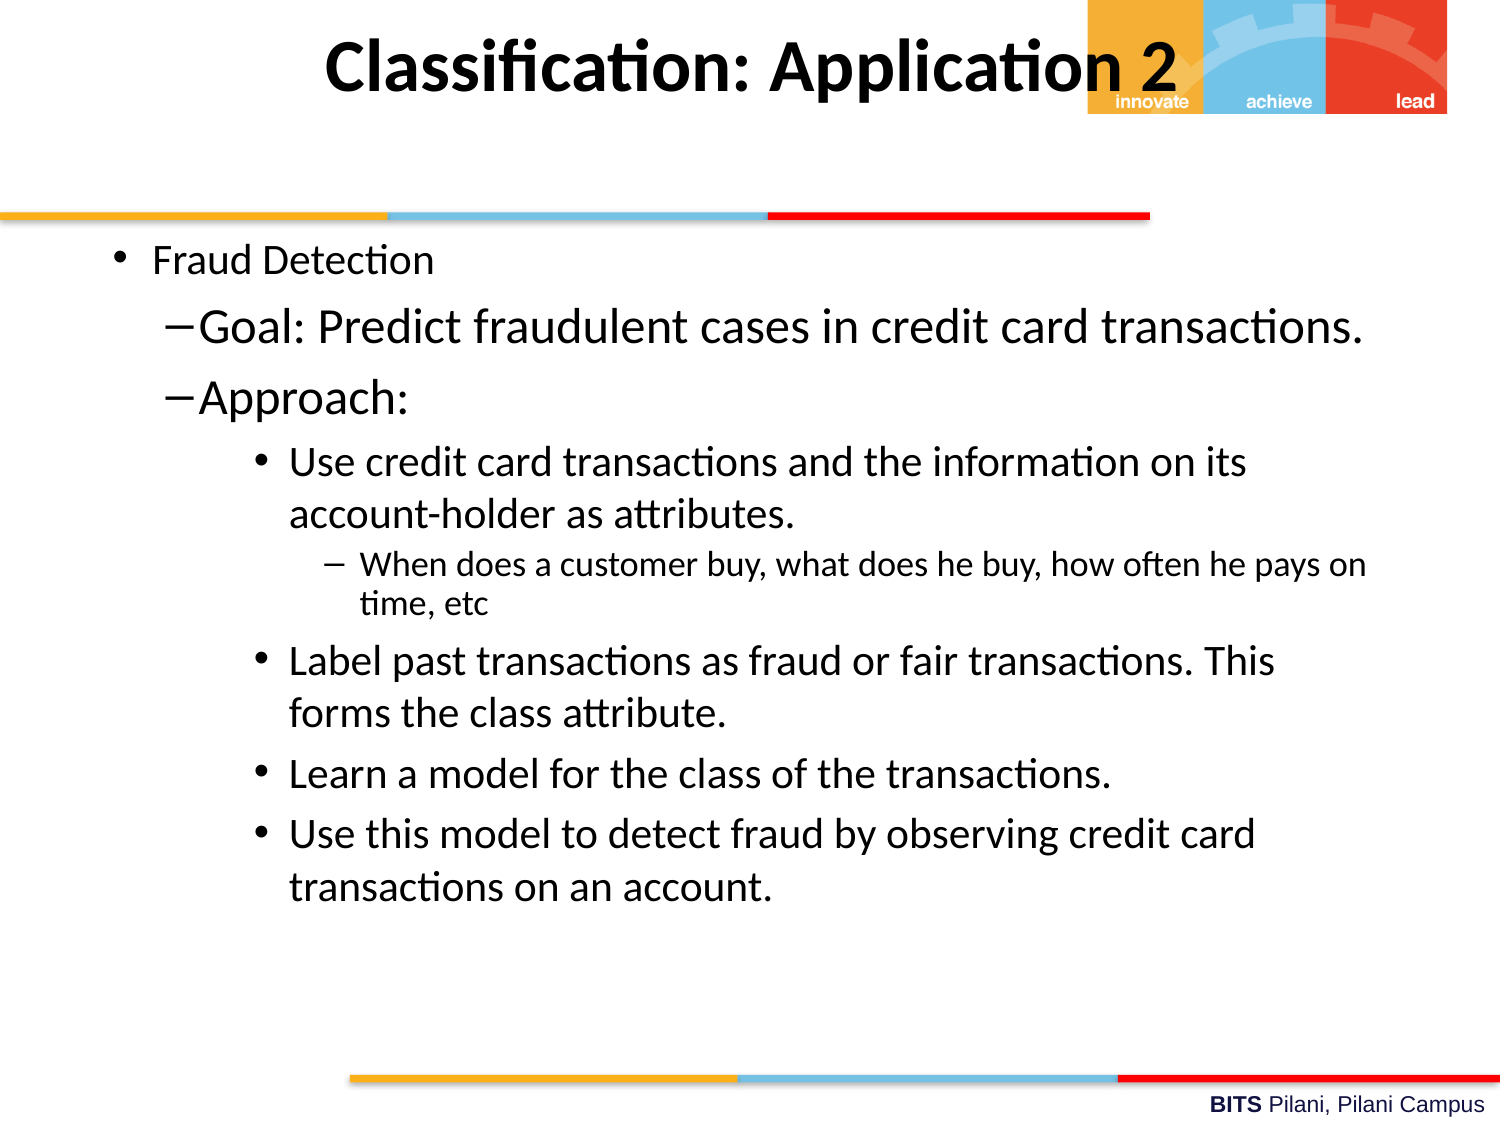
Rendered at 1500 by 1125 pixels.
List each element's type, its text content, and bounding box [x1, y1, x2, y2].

title Classification: Application 2 [105, 29, 1400, 93]
list Fraud Detection Goal: Predict fraudulent cases in credit card transactions. Approach: Use credit card transactions and the information on its account-holder as attributes. When does a customer buy, what does he buy, how often he pays on time, etc Label past transactions as fraud or fair transactions. This forms the class attribute. Learn a model for the class of the transactions. Use this model to detect fraud by observing credit card transactions on an account. [97, 223, 1392, 937]
picture [1087, 0, 1448, 114]
